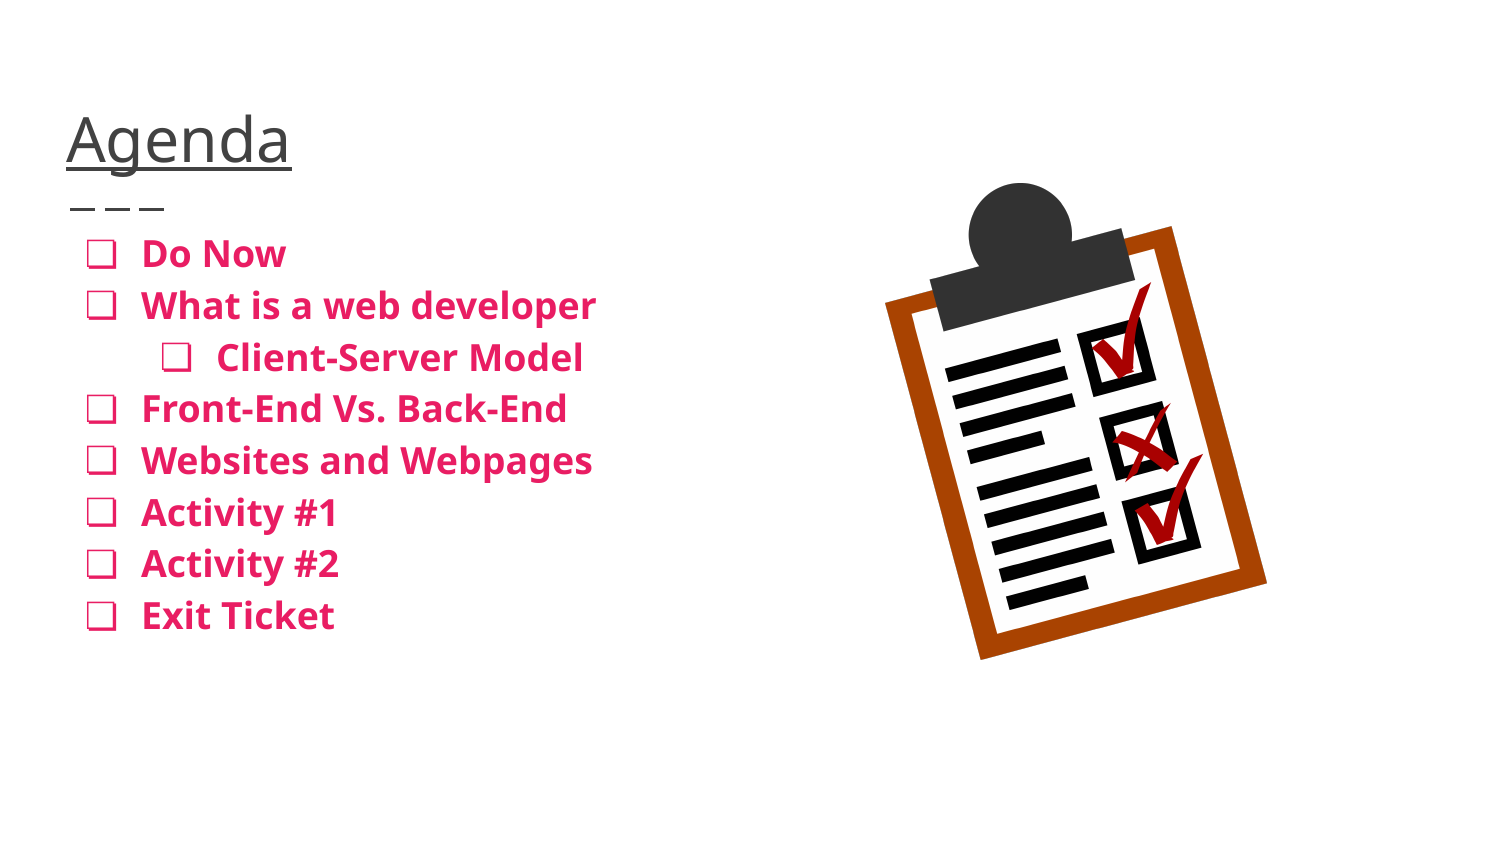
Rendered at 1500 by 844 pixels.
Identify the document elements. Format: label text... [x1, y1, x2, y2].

list Do Now What is a web developer Client-Server Model Front-End Vs. Back-End Websites and Webpages Activity #1 Activity #2 Exit Ticket [51, 208, 708, 766]
picture [885, 183, 1267, 660]
title Agenda [51, 89, 708, 190]
